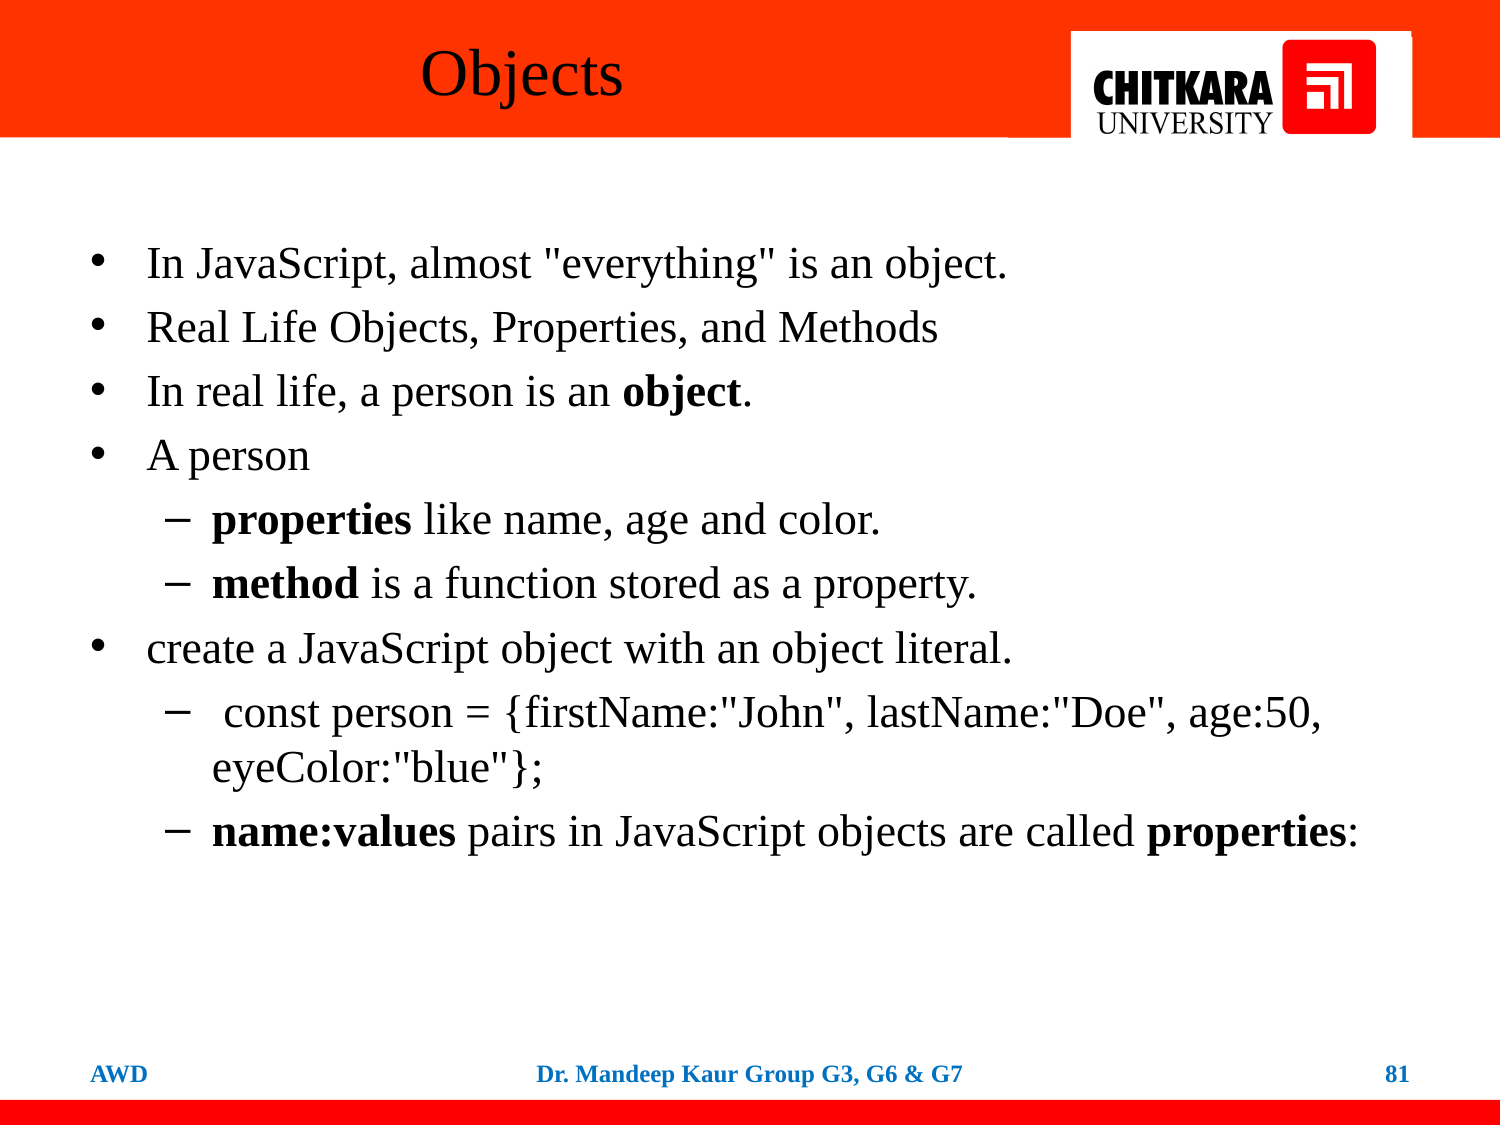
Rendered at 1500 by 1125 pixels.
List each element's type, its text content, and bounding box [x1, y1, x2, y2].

slide_number AWD [75, 1042, 425, 1103]
title Objects [0, 0, 1063, 138]
list In JavaScript, almost "everything" is an object. Real Life Objects, Properties, and Methods In real life, a person is an object. A person properties like name, age and color. method is a function stored as a property. create a JavaScript object with an object literal. const person = {firstName:"John", lastName:"Doe", age:50, eyeColor:"blue"}; name:values pairs in JavaScript objects are called properties: [74, 224, 1426, 968]
footer Dr. Mandeep Kaur Group G3, G6 & G7 [512, 1042, 988, 1103]
picture [1074, 37, 1391, 138]
slide_number 81 [1074, 1042, 1425, 1103]
